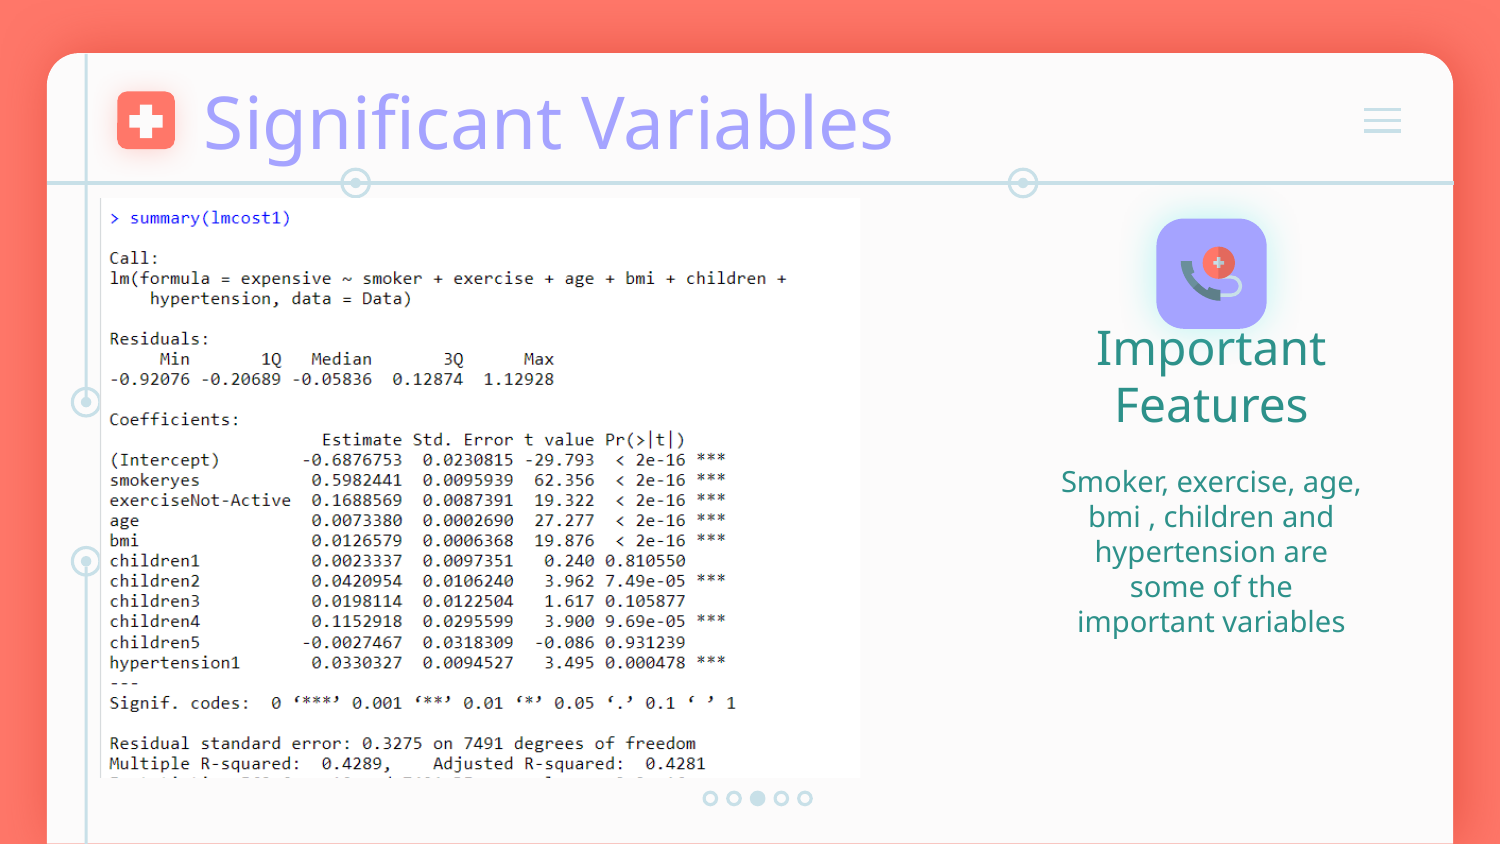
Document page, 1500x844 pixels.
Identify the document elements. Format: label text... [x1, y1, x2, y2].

text_box Important Features [1042, 331, 1381, 418]
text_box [1180, 246, 1243, 301]
picture [99, 197, 861, 778]
text_box [1156, 218, 1267, 329]
text_box Smoker, exercise, age, bmi , children and hypertension are some of the important variables [1042, 448, 1381, 545]
title Significant Variables [188, 83, 1267, 158]
